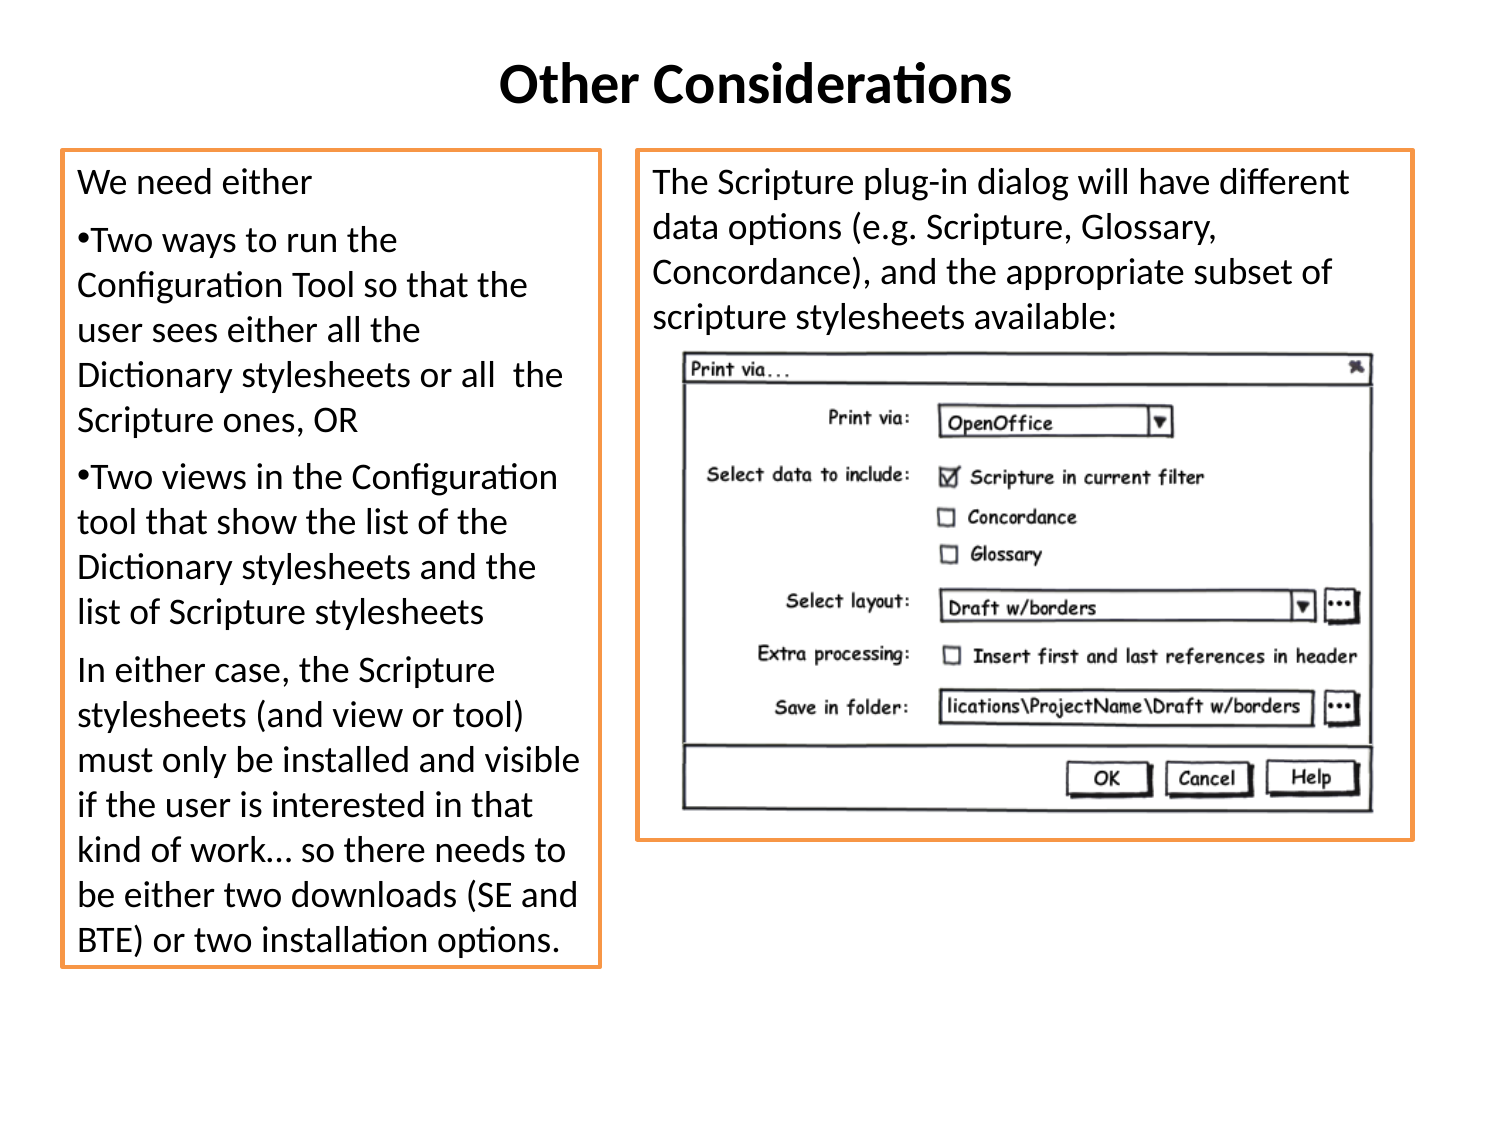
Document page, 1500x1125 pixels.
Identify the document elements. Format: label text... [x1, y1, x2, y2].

picture [677, 349, 1376, 815]
text_box Other Considerations [399, 37, 1113, 123]
text_box The Scripture plug-in dialog will have different data options (e.g. Scripture, Glossary, Concordance), and the appropriate subset of scripture stylesheets available: [635, 148, 1415, 842]
text_box We need either Two ways to run the Configuration Tool so that the user sees either all the Dictionary stylesheets or all the Scripture ones, OR Two views in the Configuration tool that show the list of the Dictionary stylesheets and the list of Scripture stylesheets In either case, the Scripture stylesheets (and view or tool) must only be installed and visible if the user is interested in that kind of work… so there needs to be either two downloads (SE and BTE) or two installation options. [60, 148, 602, 969]
